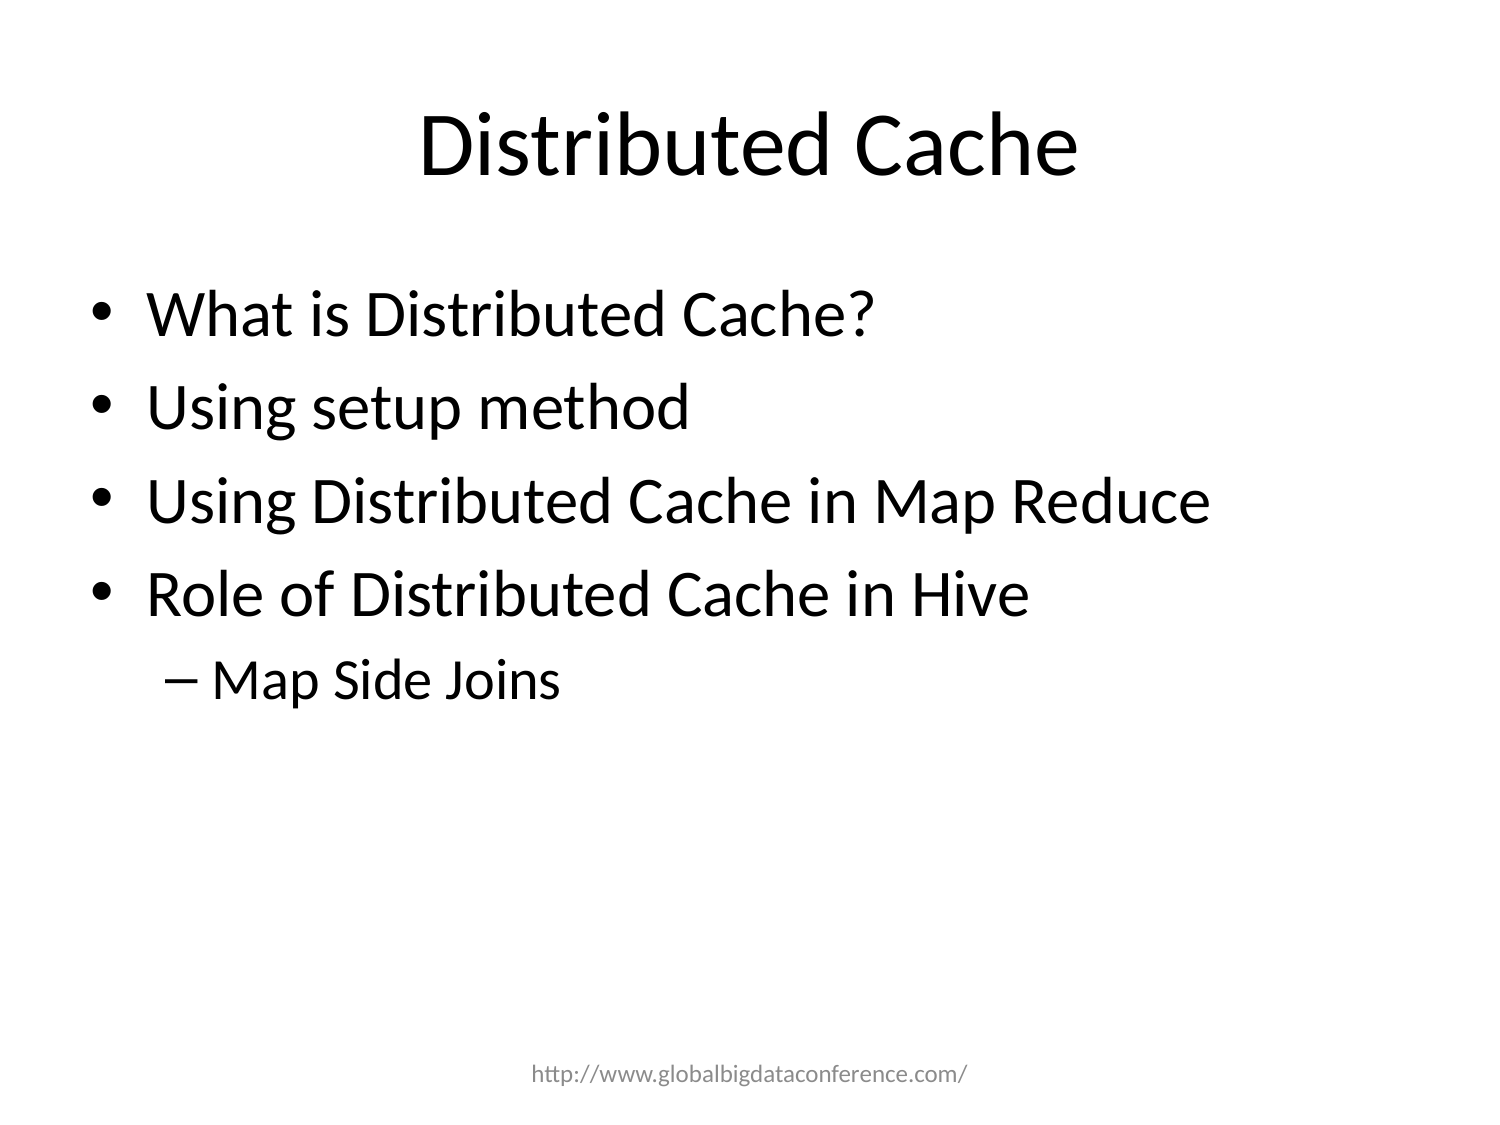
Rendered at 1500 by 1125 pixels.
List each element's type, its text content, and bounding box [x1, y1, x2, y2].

title Distributed Cache [75, 45, 1425, 233]
list What is Distributed Cache? Using setup method Using Distributed Cache in Map Reduce Role of Distributed Cache in Hive Map Side Joins [75, 262, 1425, 1005]
footer http://www.globalbigdataconference.com/ [512, 1042, 988, 1103]
